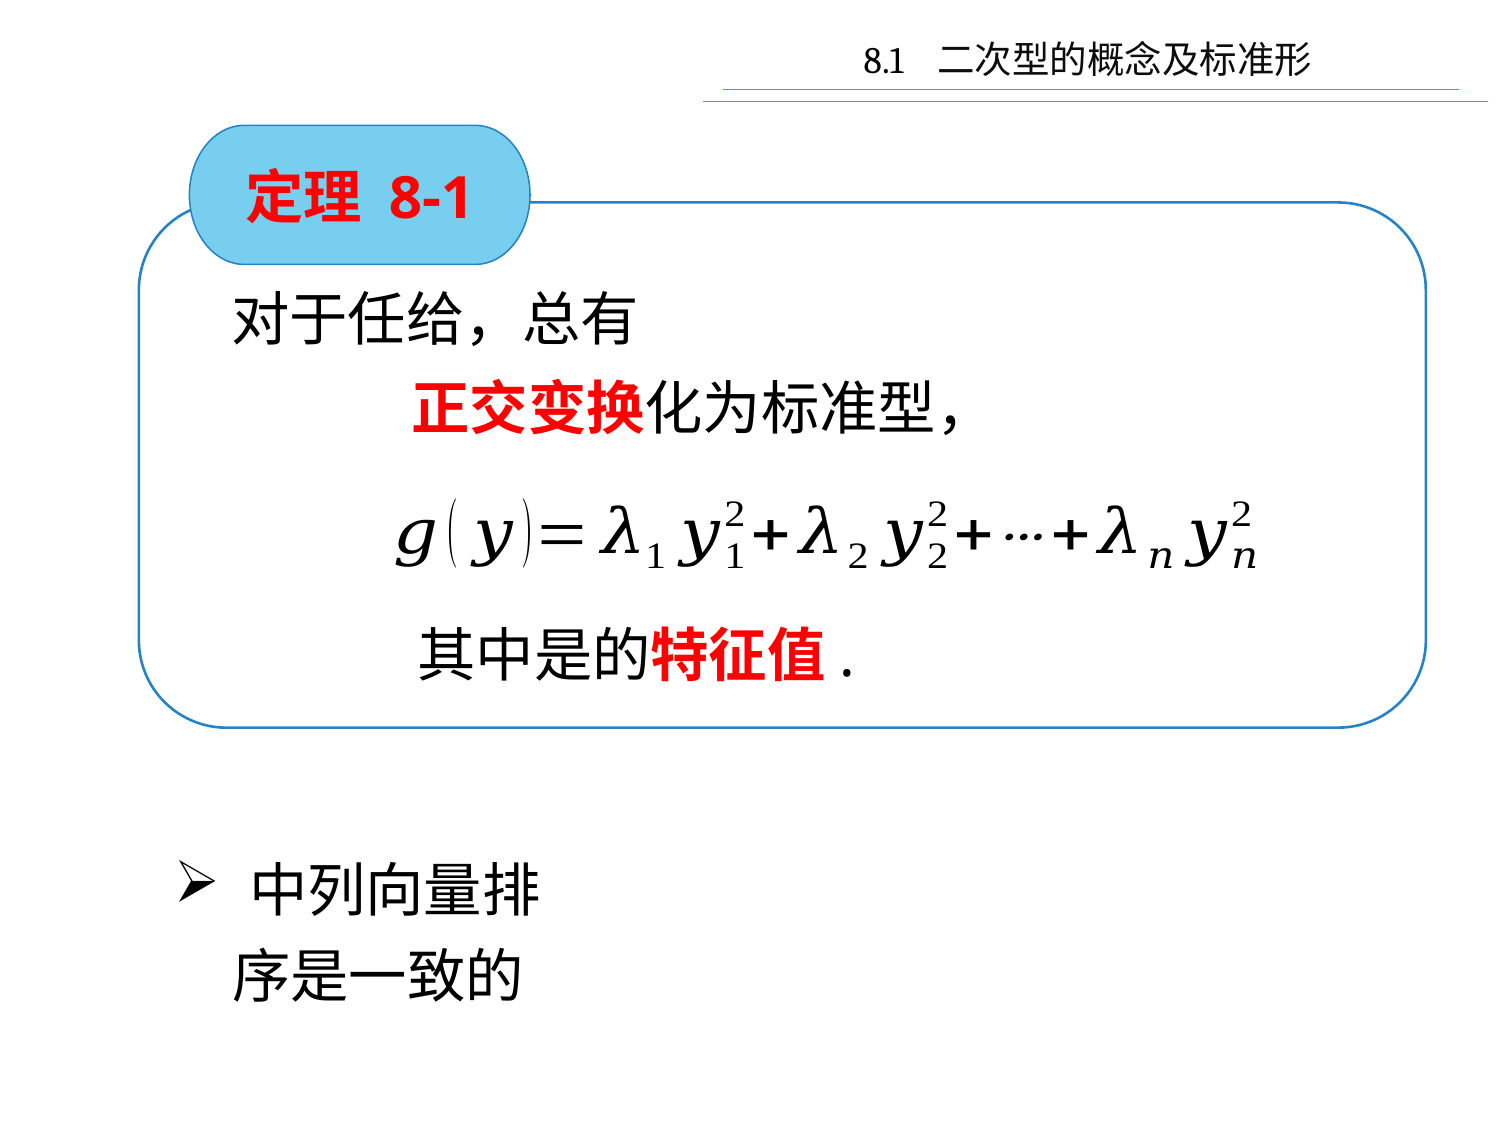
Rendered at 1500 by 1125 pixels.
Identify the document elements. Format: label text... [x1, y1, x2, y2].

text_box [138, 125, 1427, 728]
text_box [702, 28, 1489, 102]
text_box 序是一致的 [217, 931, 596, 1017]
